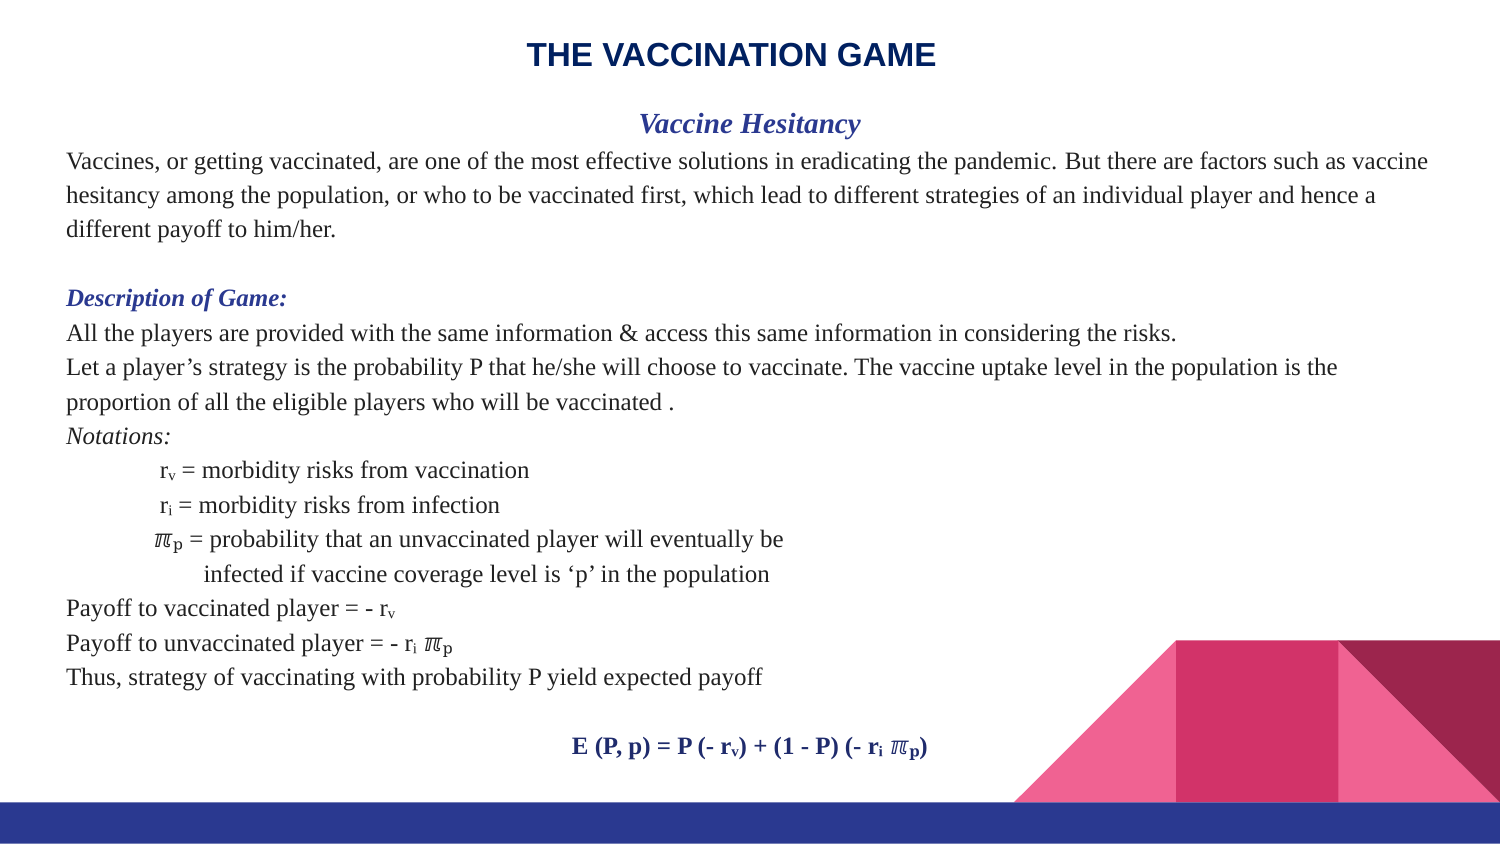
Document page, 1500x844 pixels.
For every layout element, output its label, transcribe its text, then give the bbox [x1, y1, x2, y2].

title THE VACCINATION GAME [33, 12, 1431, 106]
list Vaccine Hesitancy Vaccines, or getting vaccinated, are one of the most effective solutions in eradicating the pandemic. But there are factors such as vaccine hesitancy among the population, or who to be vaccinated first, which lead to different strategies of an individual player and hence a different payoff to him/her. Description of Game: All the players are provided with the same information & access this same information in considering the risks. Let a player’s strategy is the probability P that he/she will choose to vaccinate. The vaccine uptake level in the population is the proportion of all the eligible players who will be vaccinated . Notations: rᵥ = morbidity risks from vaccination rᵢ = morbidity risks from infection ℼₚ = probability that an unvaccinated player will eventually be infected if vaccine coverage level is ‘p’ in the population Payoff to vaccinated player = - rᵥ Payoff to unvaccinated player = - rᵢ ℼₚ Thus, strategy of vaccinating with probability P yield expected payoff E (P, p) = P (- rᵥ) + (1 - P) (- rᵢ ℼₚ) [51, 57, 1449, 833]
